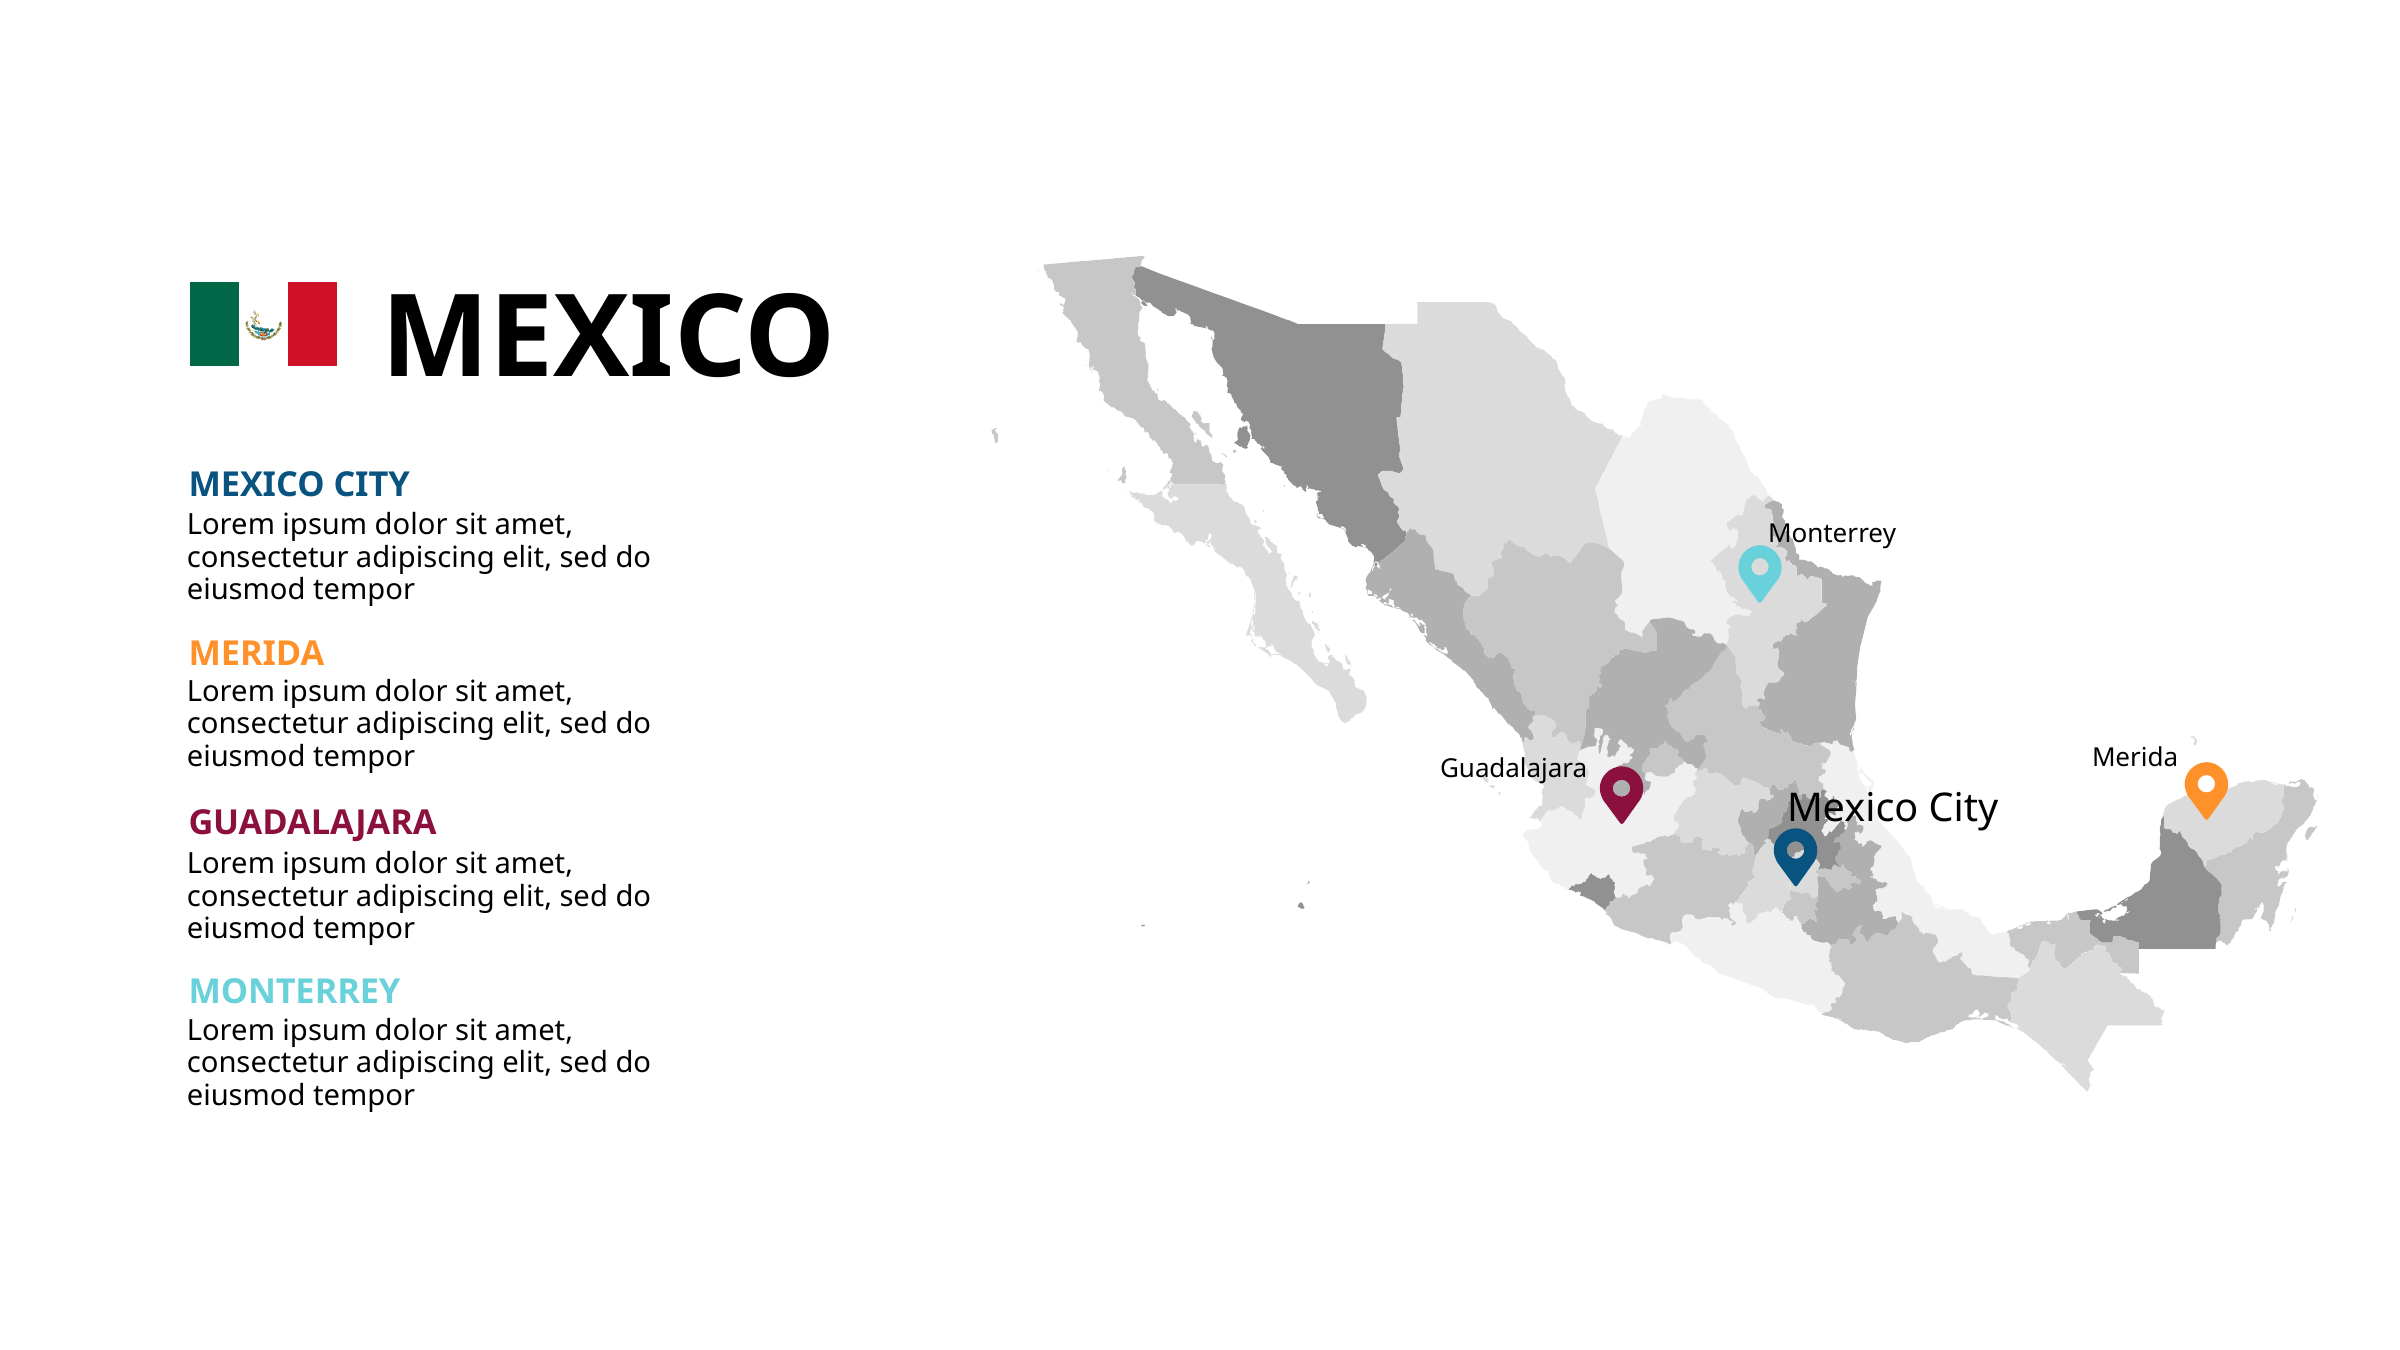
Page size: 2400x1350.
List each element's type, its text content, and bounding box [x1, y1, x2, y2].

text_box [991, 255, 2319, 1092]
text_box MEXICO [381, 259, 894, 400]
text_box Lorem ipsum dolor sit amet, consectetur adipiscing elit, sed do eiusmod tempor [168, 838, 759, 920]
text_box MEXICO CITY [188, 456, 442, 499]
text_box MERIDA [188, 625, 345, 666]
text_box MONTERREY [188, 964, 435, 1005]
text_box Lorem ipsum dolor sit amet, consectetur adipiscing elit, sed do eiusmod tempor [168, 666, 759, 747]
text_box GUADALAJARA [188, 794, 476, 838]
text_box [190, 282, 337, 367]
text_box Lorem ipsum dolor sit amet, consectetur adipiscing elit, sed do eiusmod tempor [168, 499, 759, 581]
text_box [1440, 512, 2229, 887]
text_box Lorem ipsum dolor sit amet, consectetur adipiscing elit, sed do eiusmod tempor [168, 1005, 759, 1086]
